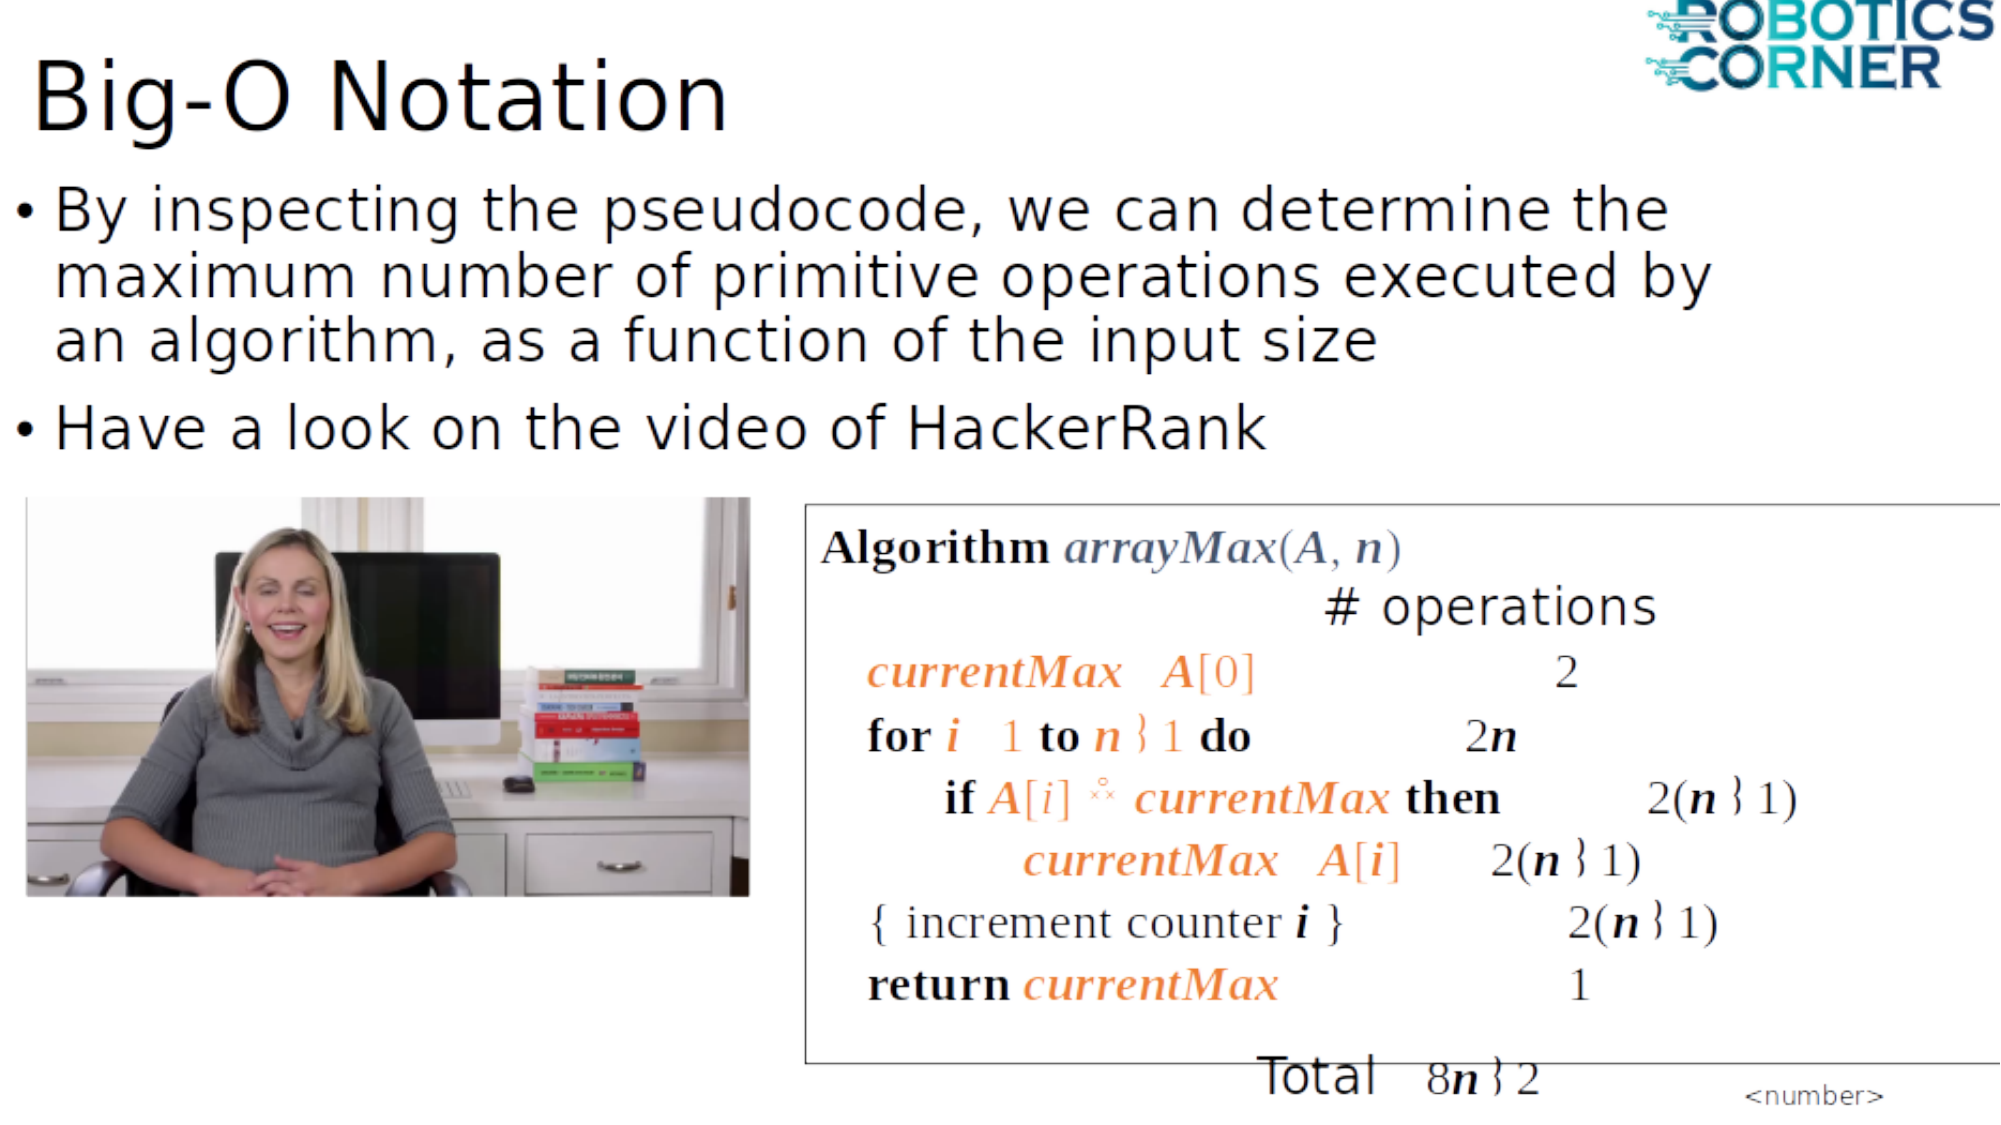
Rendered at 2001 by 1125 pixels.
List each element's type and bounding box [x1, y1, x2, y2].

list [0, 0, 2000, 1125]
